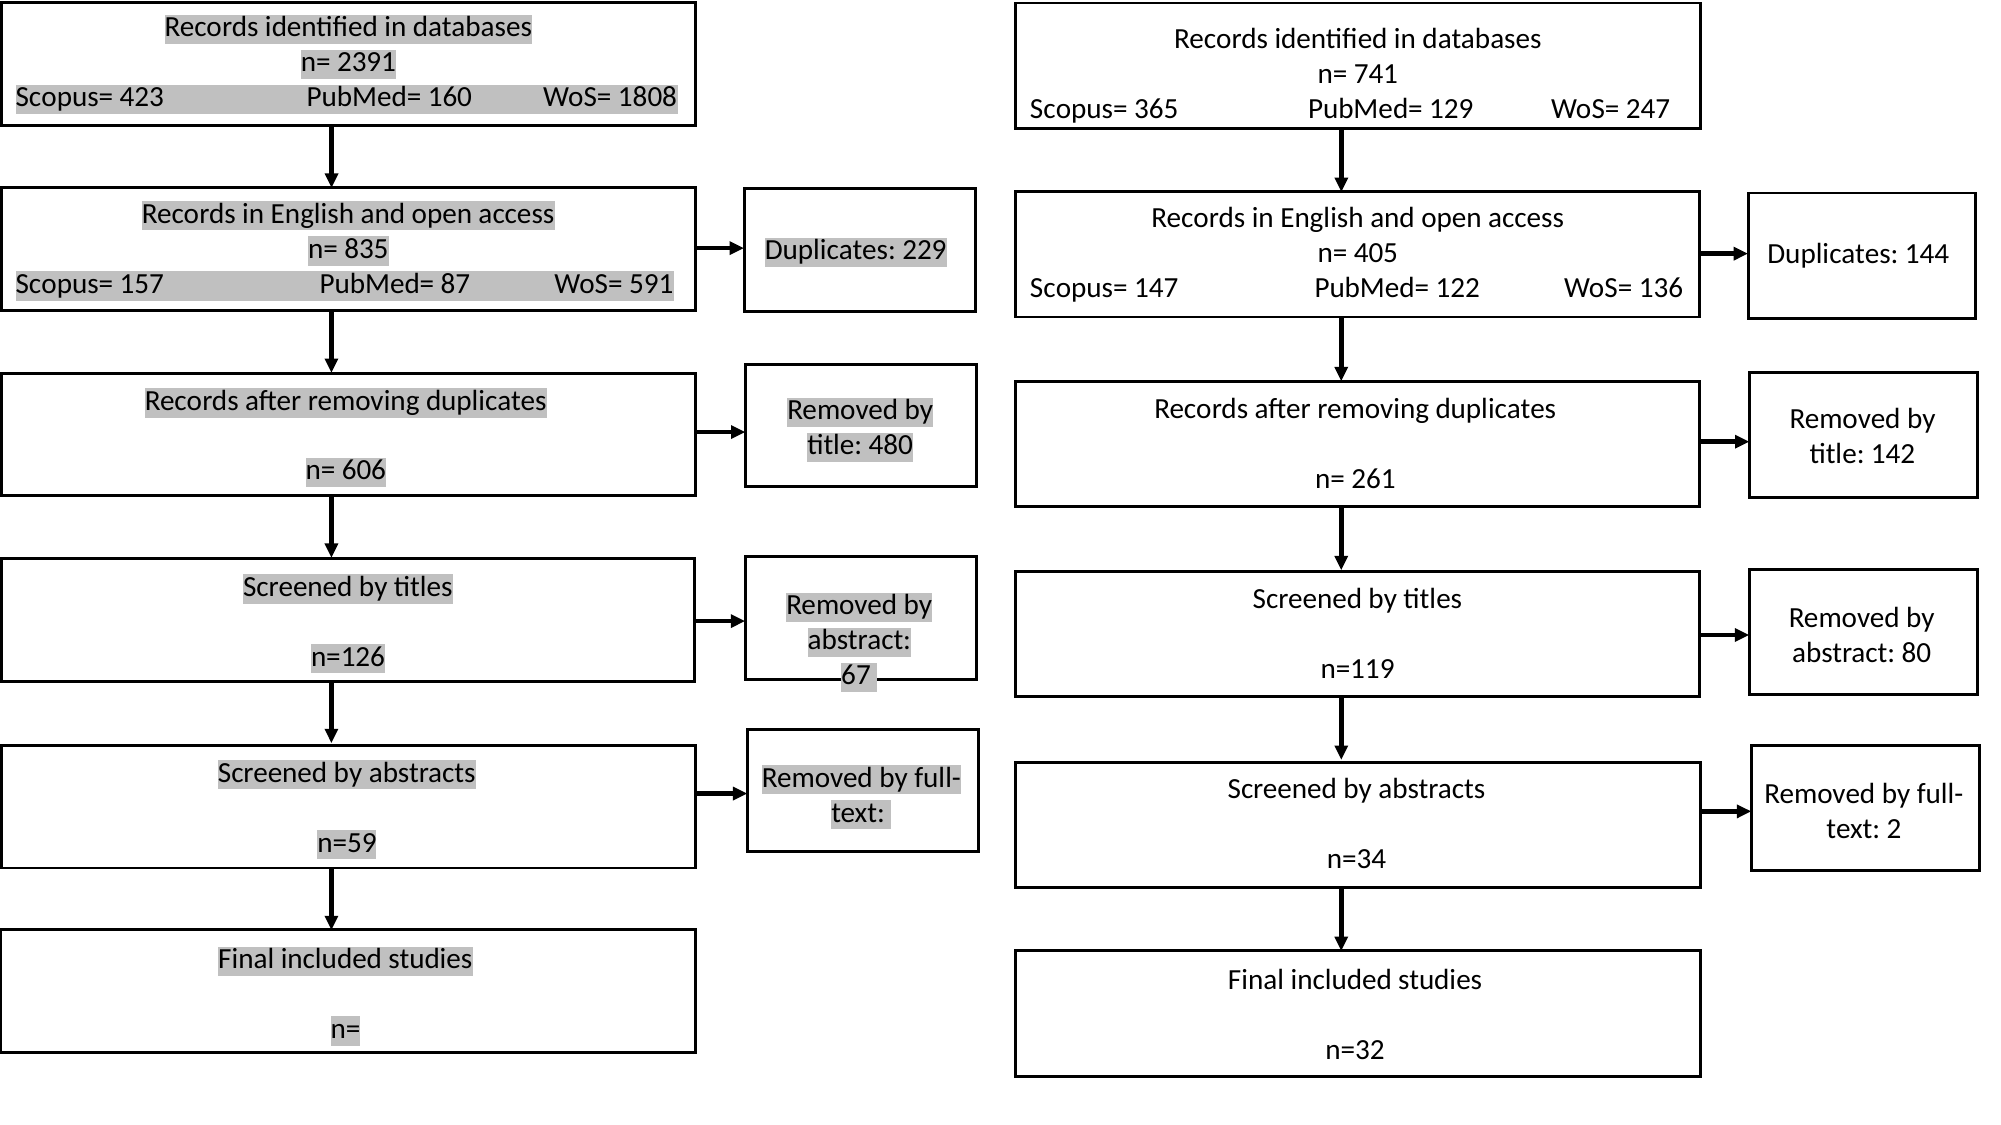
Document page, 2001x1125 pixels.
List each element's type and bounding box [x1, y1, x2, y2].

text_box [1014, 2, 1983, 1077]
text_box [0, 0, 983, 1053]
